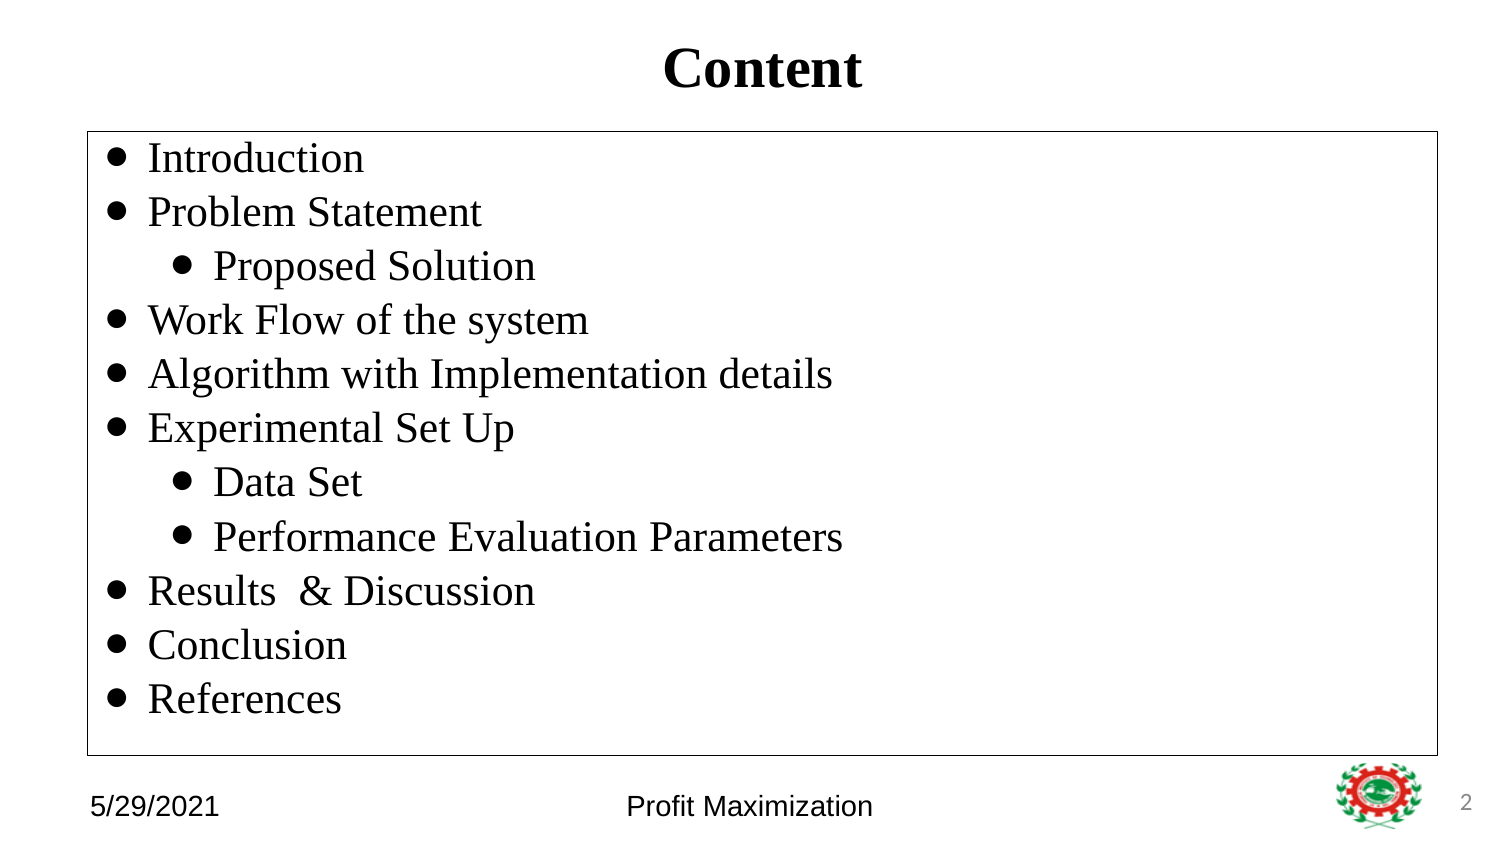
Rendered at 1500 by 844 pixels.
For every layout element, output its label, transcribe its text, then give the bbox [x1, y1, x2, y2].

title Content [87, 18, 1438, 117]
footer Profit Maximization [512, 782, 988, 827]
picture [1336, 763, 1422, 778]
picture [1336, 823, 1422, 829]
slide_number ‹#› [1137, 778, 1488, 823]
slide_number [75, 782, 425, 827]
list Introduction Problem Statement Proposed Solution Work Flow of the system Algorithm with Implementation details Experimental Set Up Data Set Performance Evaluation Parameters Results & Discussion Conclusion References [87, 131, 1438, 756]
